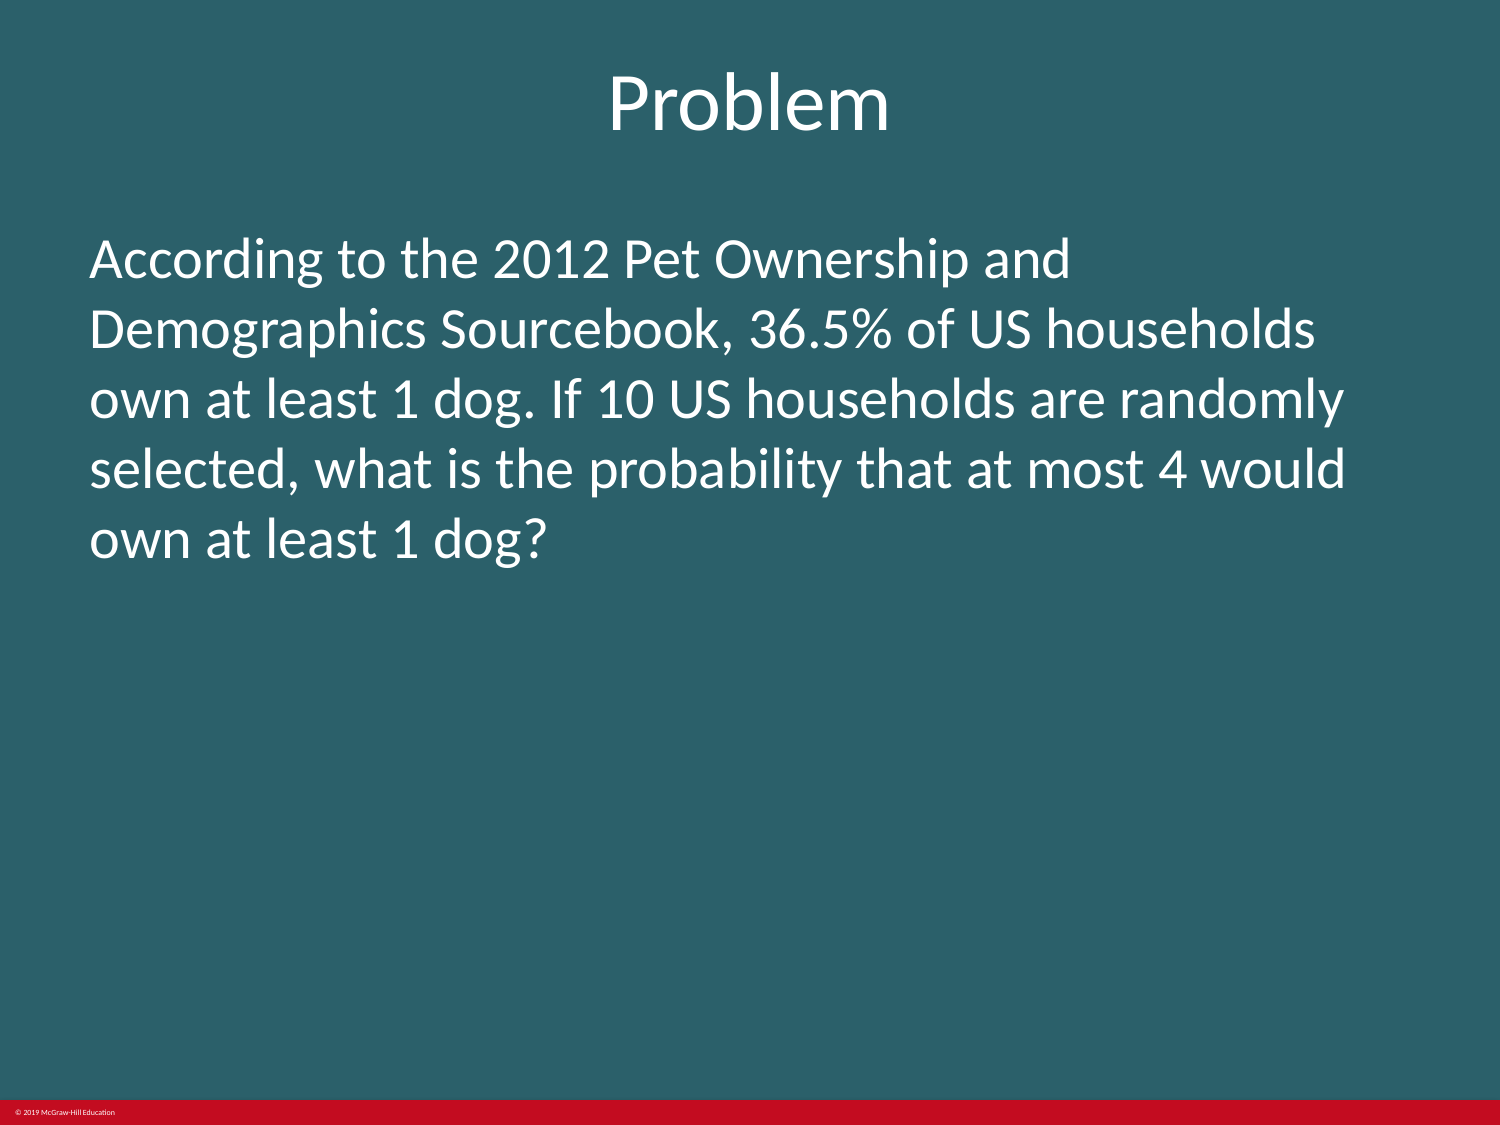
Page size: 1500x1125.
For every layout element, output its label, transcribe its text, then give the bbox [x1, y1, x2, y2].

title Problem [0, 0, 1500, 195]
list According to the 2012 Pet Ownership and Demographics Sourcebook, 36.5% of US households own at least 1 dog. If 10 US households are randomly selected, what is the probability that at most 4 would own at least 1 dog? [75, 212, 1410, 1075]
